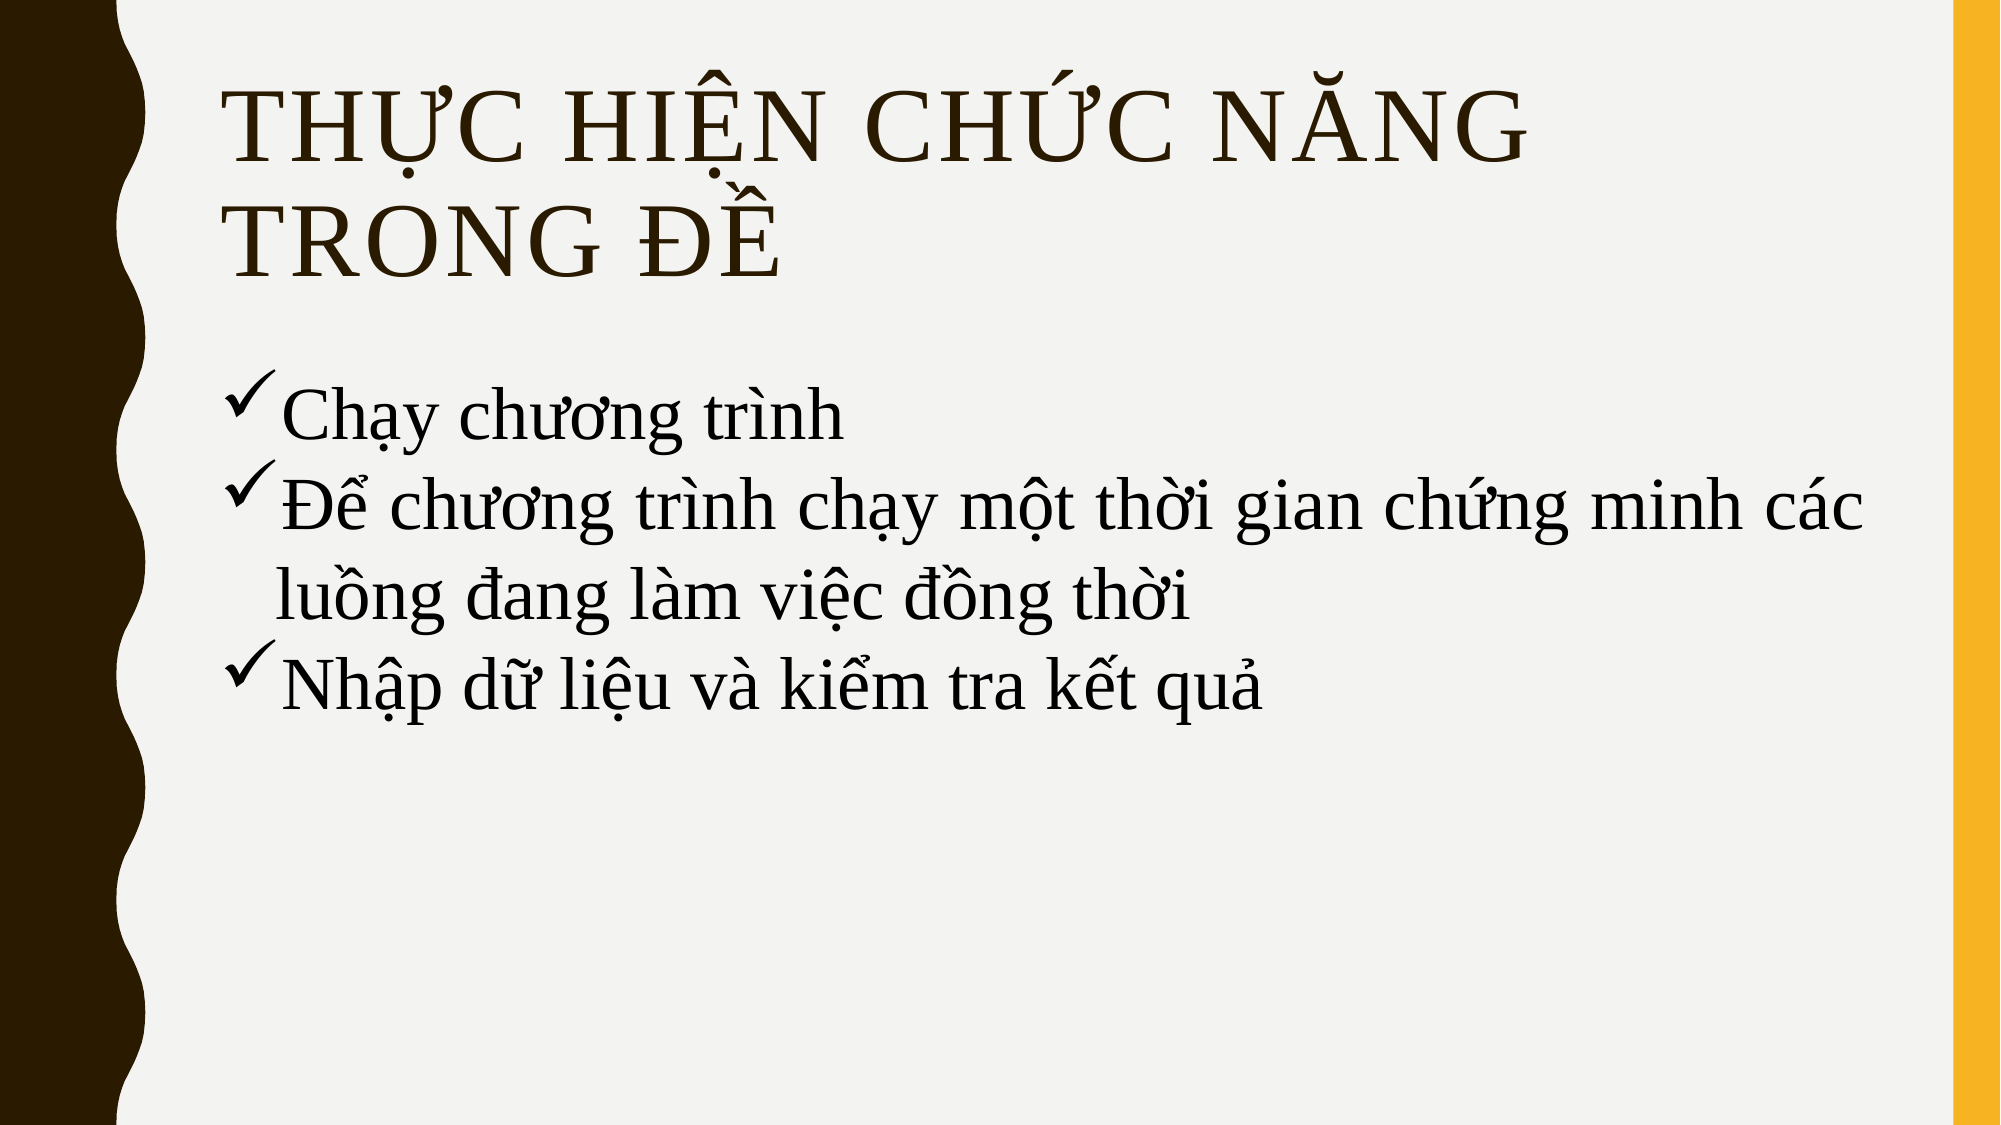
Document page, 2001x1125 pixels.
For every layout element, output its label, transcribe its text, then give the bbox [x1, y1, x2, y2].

text_box Chạy chương trình Để chương trình chạy một thời gian chứng minh các luồng đang làm việc đồng thời Nhập dữ liệu và kiểm tra kết quả [204, 357, 1881, 822]
title THỰC HIỆN CHỨC NĂNG TRONG ĐỀ [205, 62, 1875, 308]
